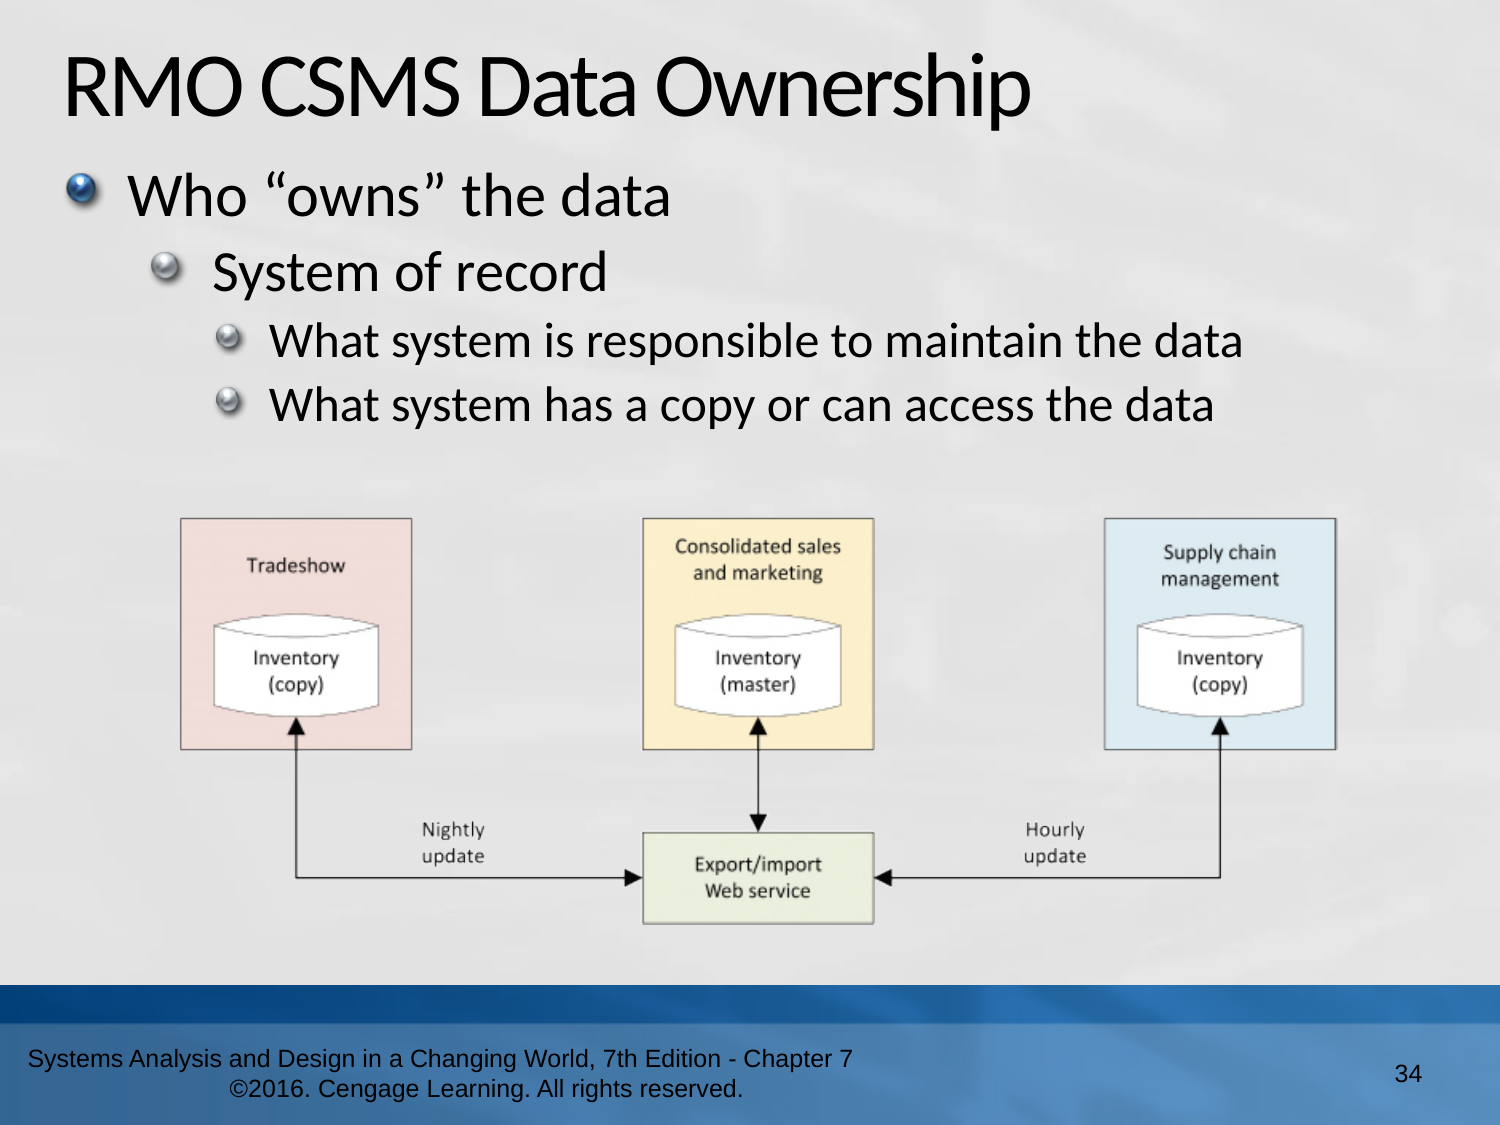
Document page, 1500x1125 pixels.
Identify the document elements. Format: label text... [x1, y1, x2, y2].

picture [0, 0, 1500, 1125]
list Who “owns” the data System of record What system is responsible to maintain the data What system has a copy or can access the data [62, 162, 1438, 458]
footer Systems Analysis and Design in a Changing World, 7th Edition - Chapter 7 ©2016. Cengage Learning. All rights reserved. [12, 1042, 1004, 1103]
title RMO CSMS Data Ownership [62, 37, 1438, 138]
slide_number 34 [1328, 1042, 1438, 1103]
